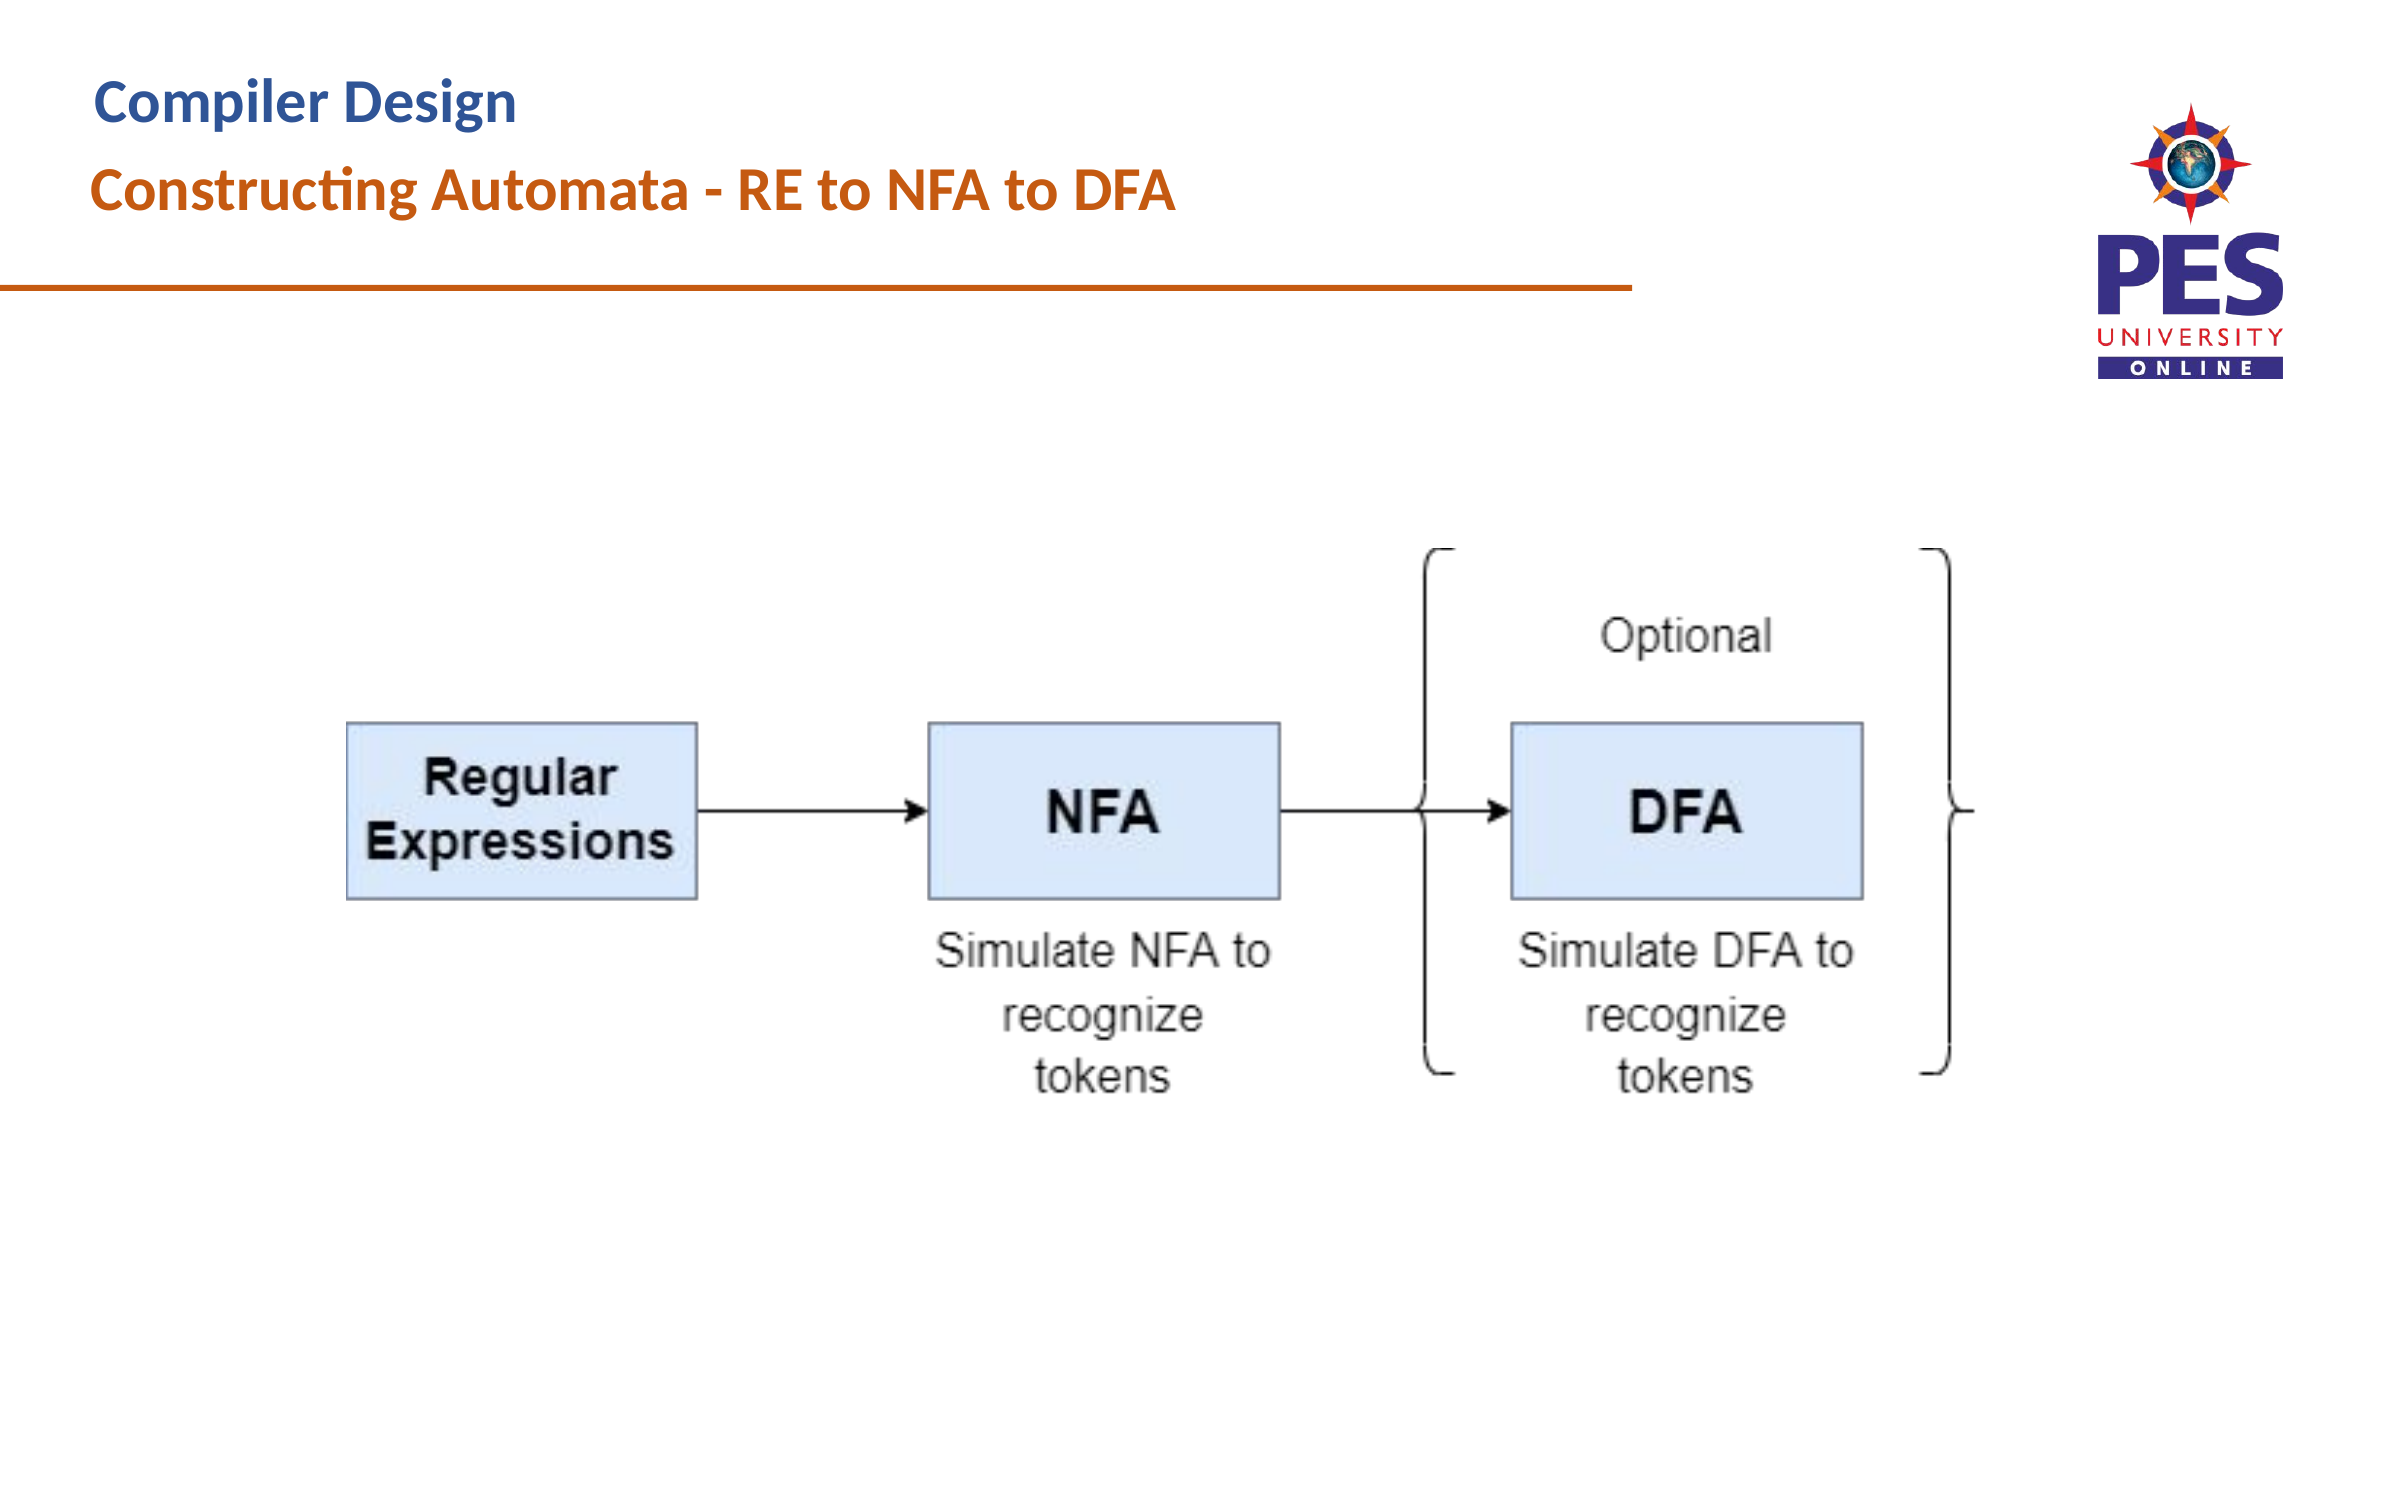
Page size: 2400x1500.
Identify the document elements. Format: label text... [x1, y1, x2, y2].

picture [346, 548, 1981, 1111]
text_box [1178, 284, 1633, 291]
text_box [0, 284, 88, 291]
picture [2098, 102, 2283, 379]
title Compiler Design Constructing Automata - RE to NFA to DFA [88, 46, 1178, 311]
